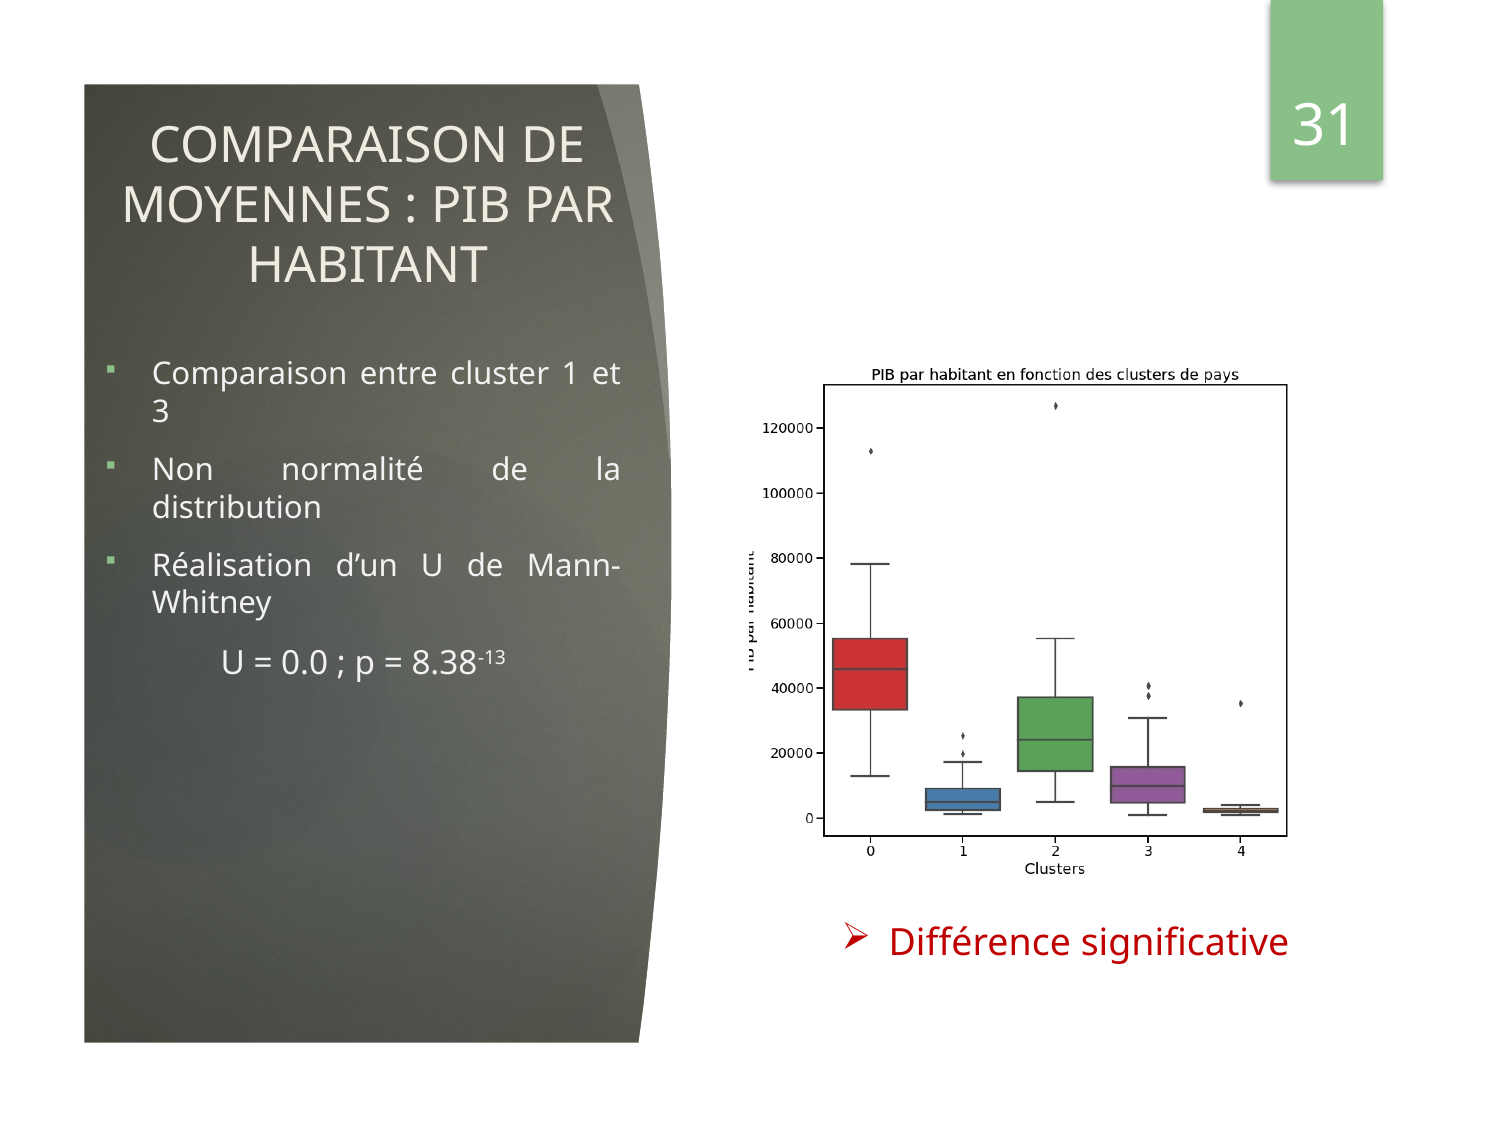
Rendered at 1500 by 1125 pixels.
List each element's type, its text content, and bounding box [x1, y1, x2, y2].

text_box Différence significative [717, 910, 1415, 1016]
title Comparaison de moyennes : PIB par habitant [88, 90, 648, 300]
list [749, 313, 1346, 910]
text_box Comparaison entre cluster 1 et 3 Non normalité de la distribution Réalisation d’un U de Mann-Whitney U = 0.0 ; p = 8.38-13 [90, 346, 637, 1039]
slide_number 31 [1273, 48, 1378, 175]
